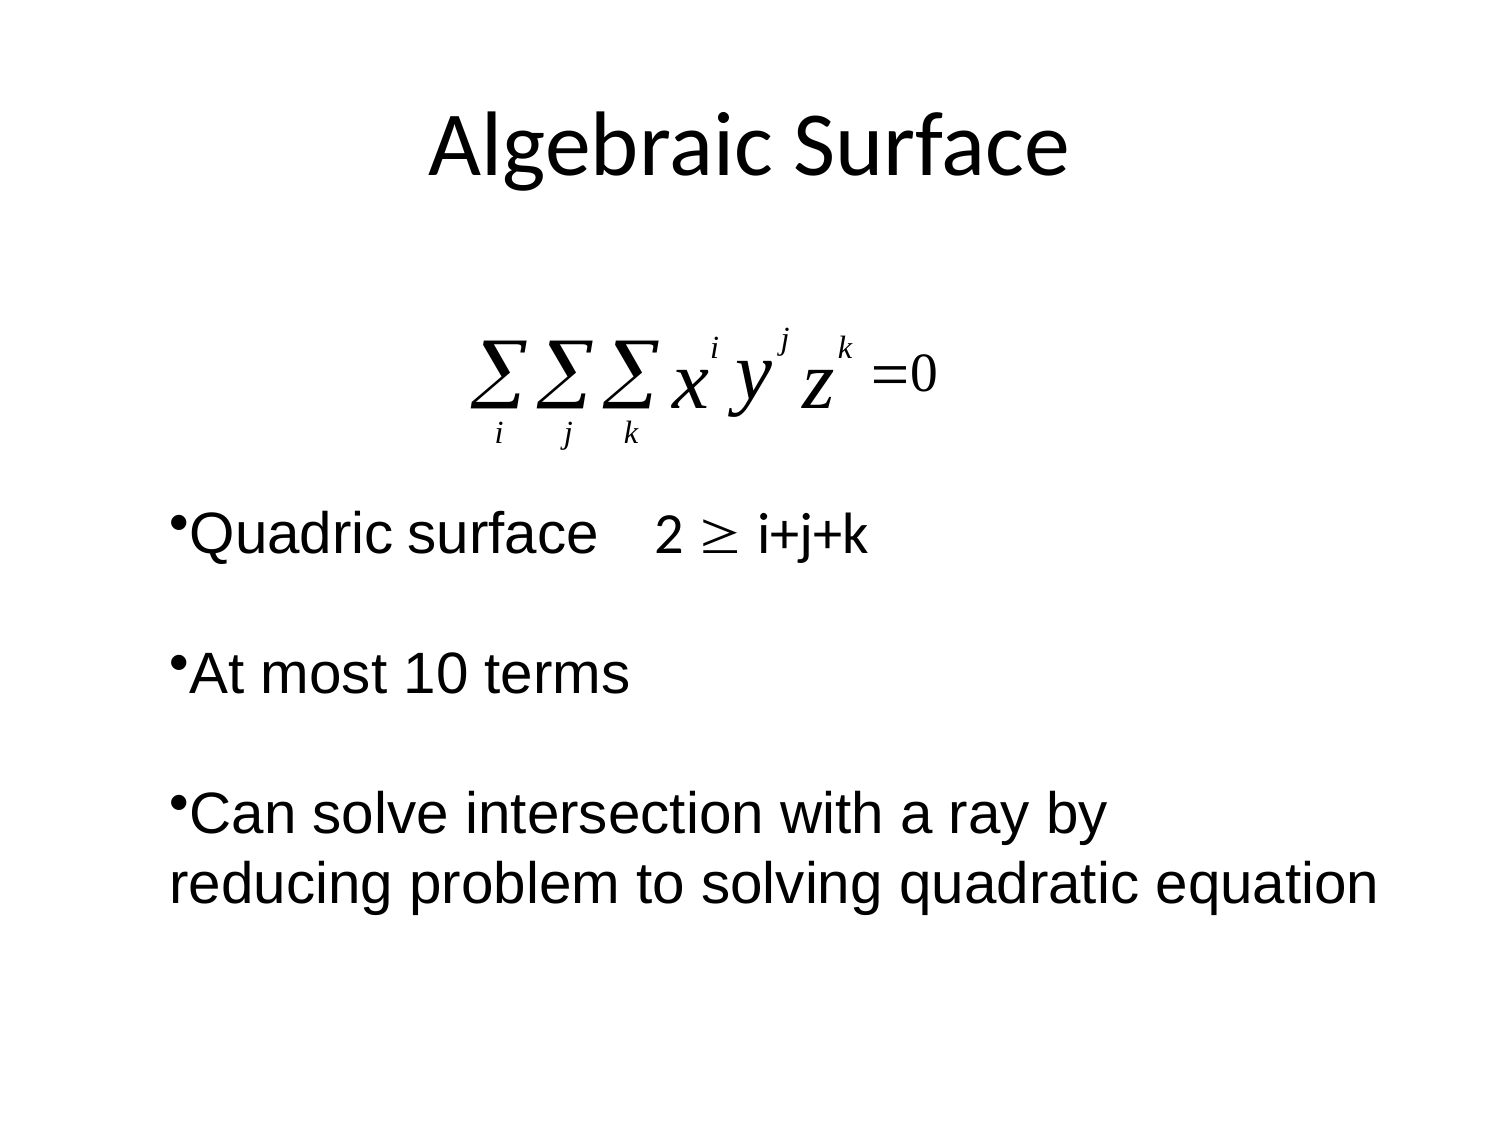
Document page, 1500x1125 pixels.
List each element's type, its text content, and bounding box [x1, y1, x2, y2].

title Algebraic Surface [75, 45, 1425, 233]
text_box Quadric surface 2  i+j+k At most 10 terms Can solve intersection with a ray by reducing problem to solving quadratic equation [154, 487, 1396, 923]
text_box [462, 312, 948, 461]
